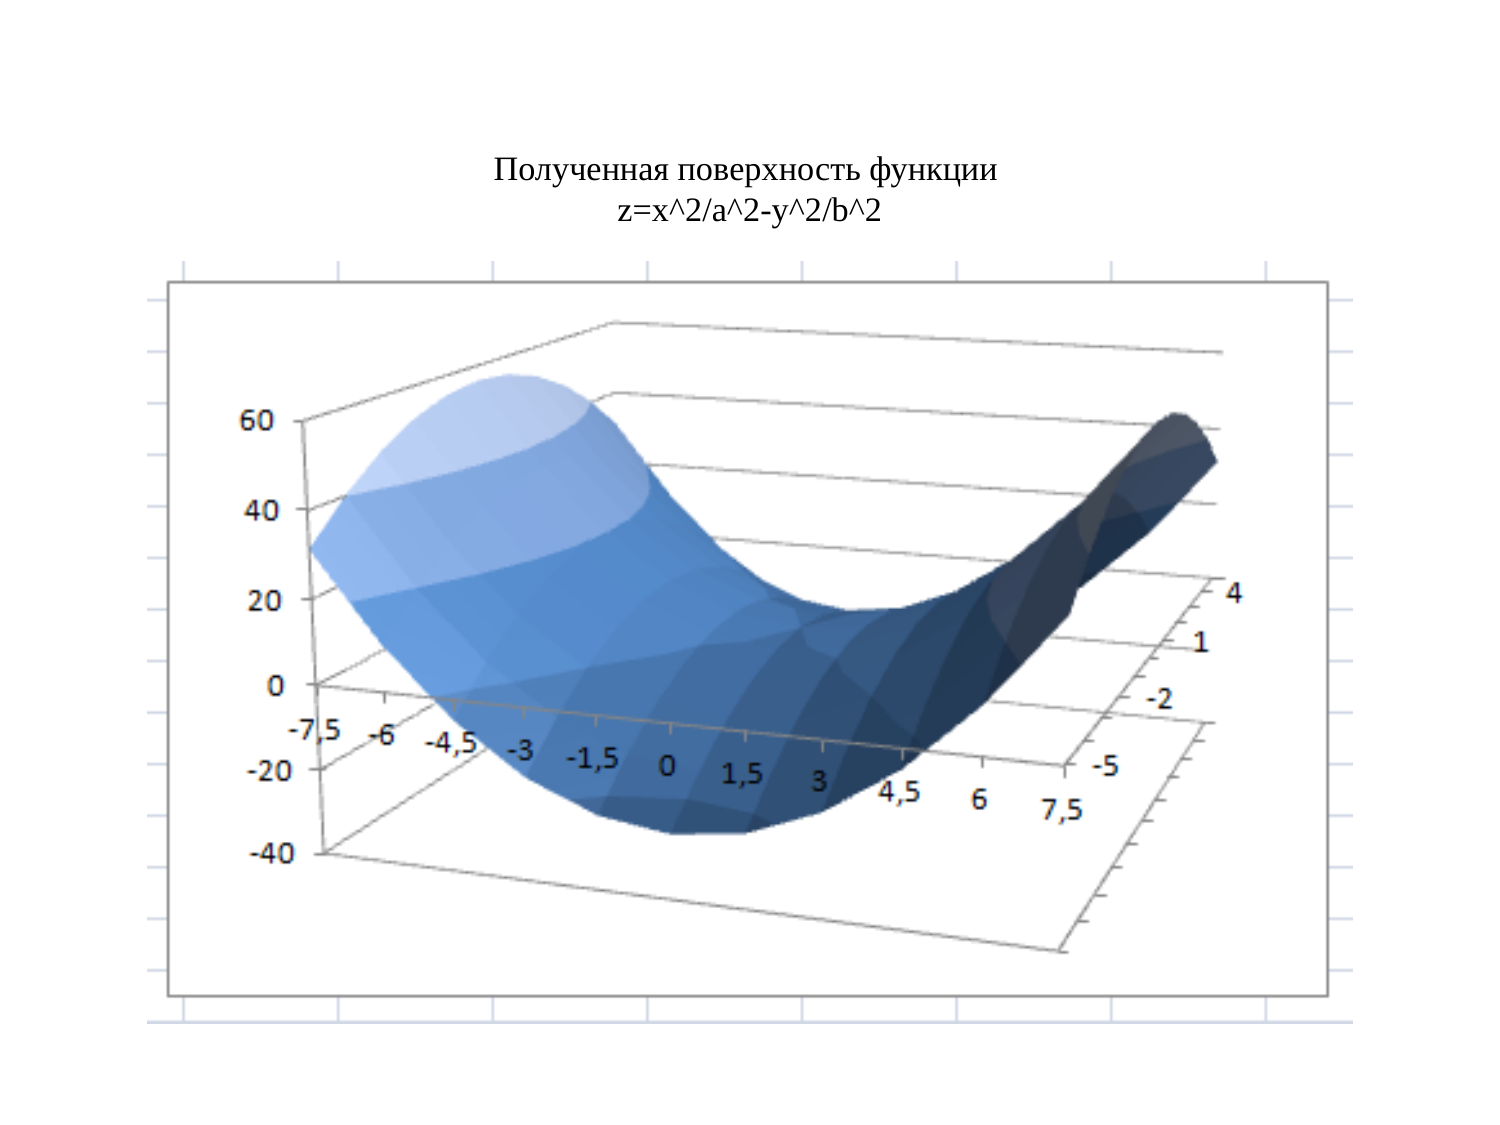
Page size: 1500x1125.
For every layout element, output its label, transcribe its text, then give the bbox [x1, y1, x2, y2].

title Полученная поверхность функции z=x^2/a^2-y^2/b^2 [75, 138, 1425, 327]
picture [147, 260, 1353, 1024]
